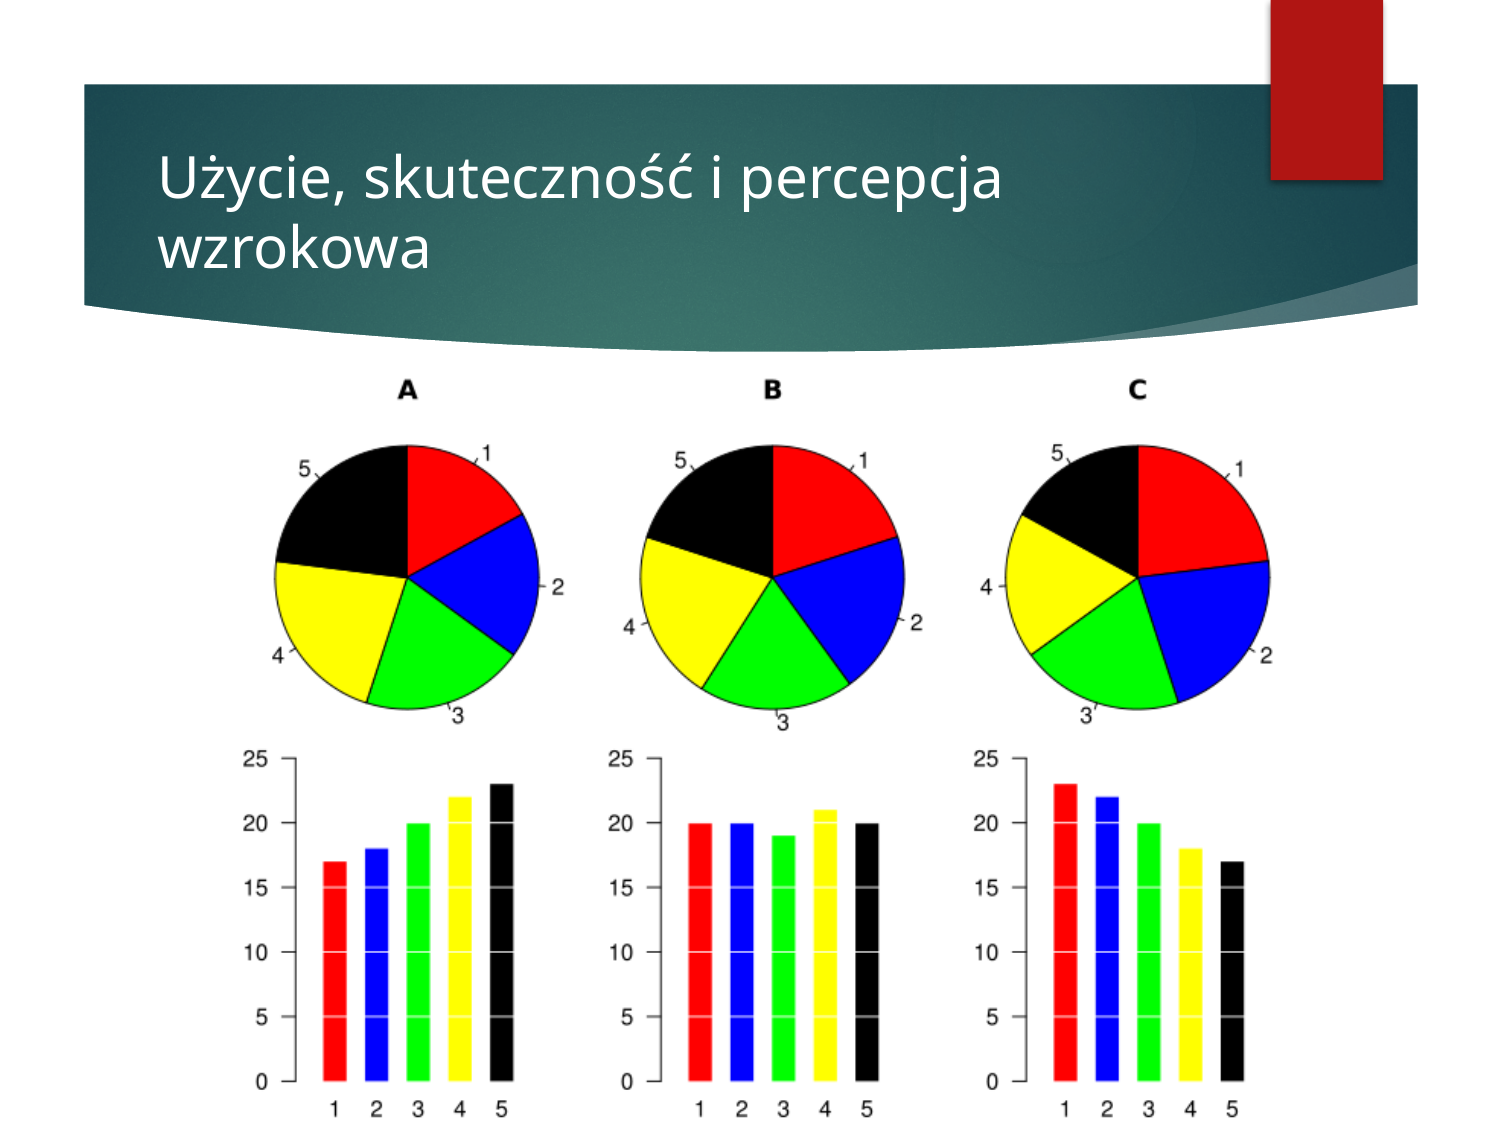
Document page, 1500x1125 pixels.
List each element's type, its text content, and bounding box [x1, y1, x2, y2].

title Użycie, skuteczność i percepcja wzrokowa [142, 152, 1265, 269]
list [236, 373, 1285, 1125]
